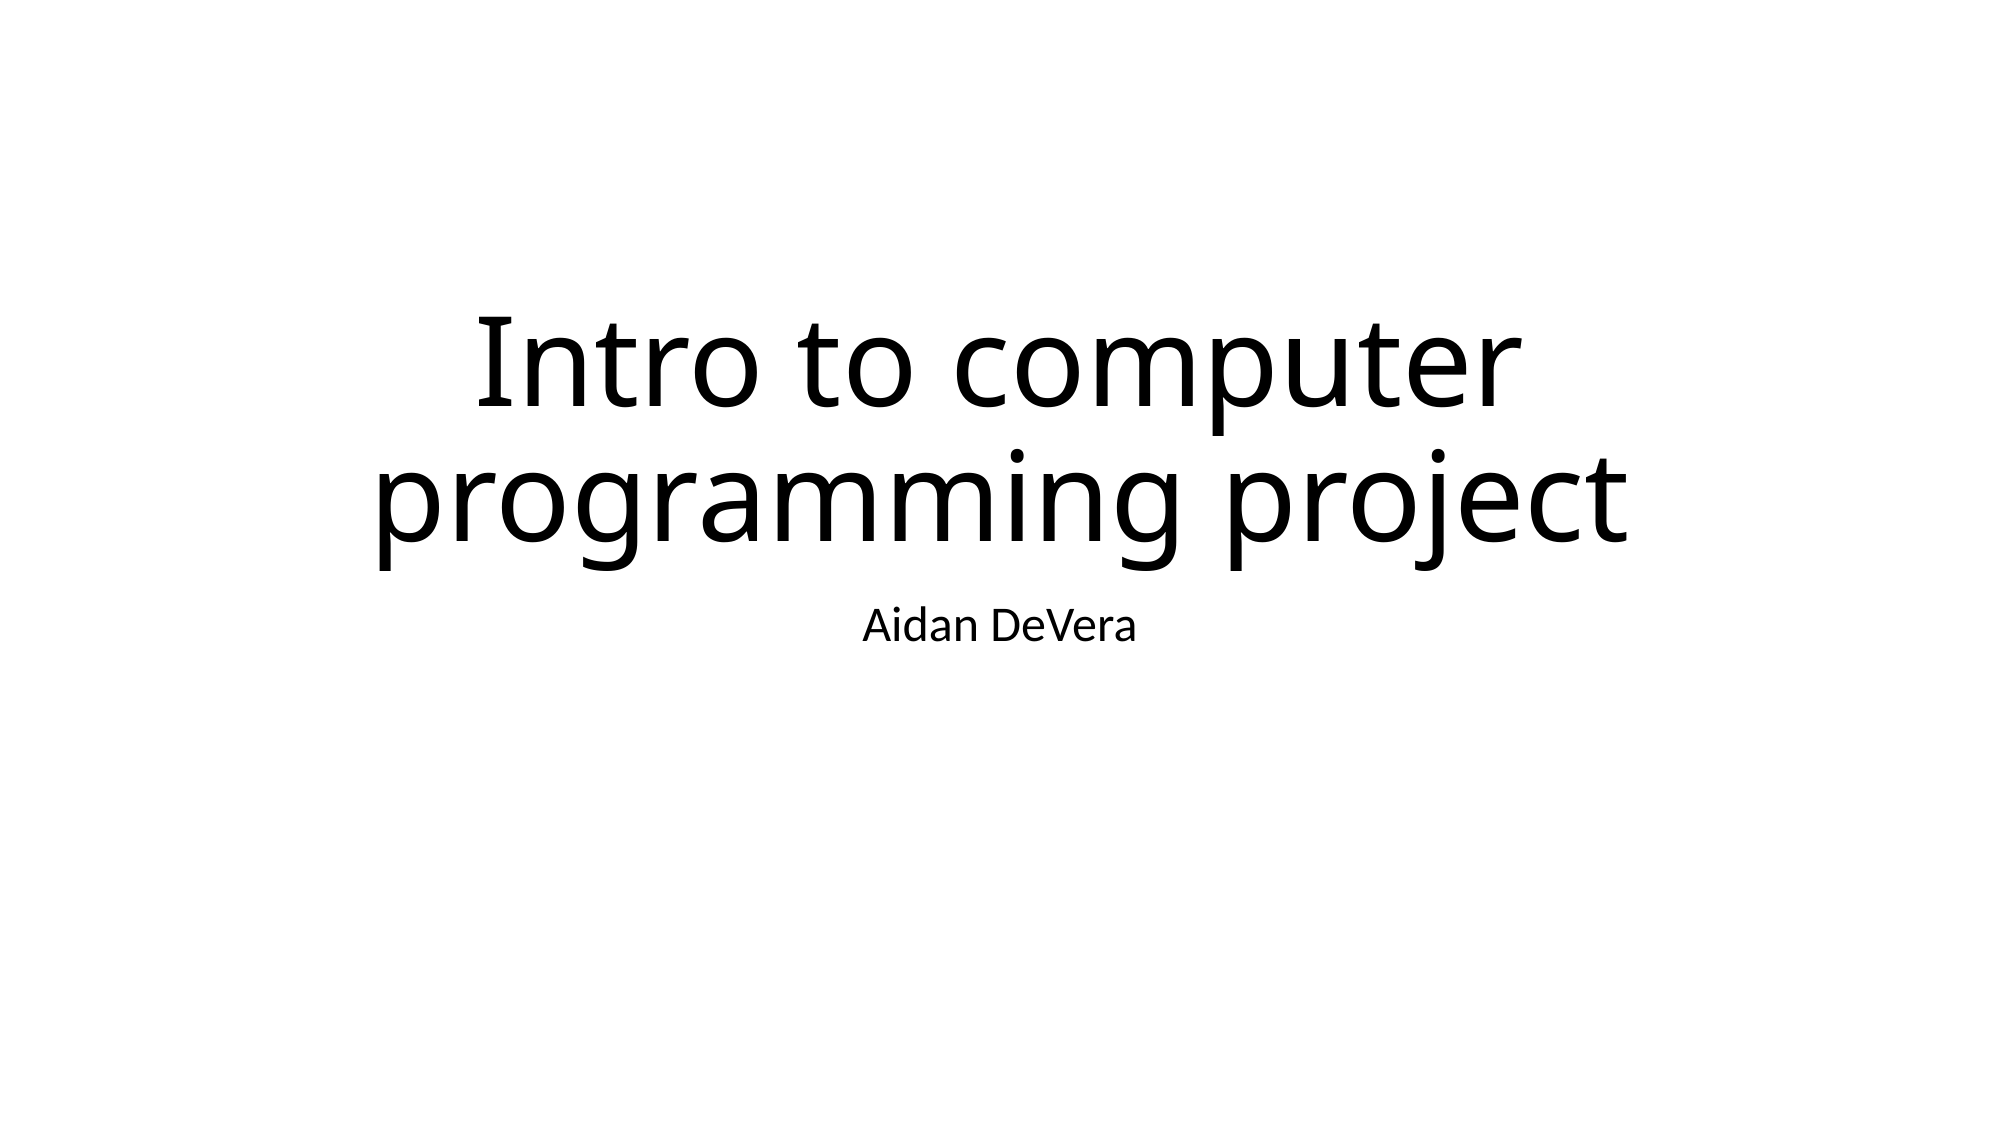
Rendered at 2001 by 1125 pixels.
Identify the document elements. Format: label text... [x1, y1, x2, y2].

title Intro to computer programming project [249, 184, 1750, 576]
subtitle Aidan DeVera [249, 590, 1750, 863]
